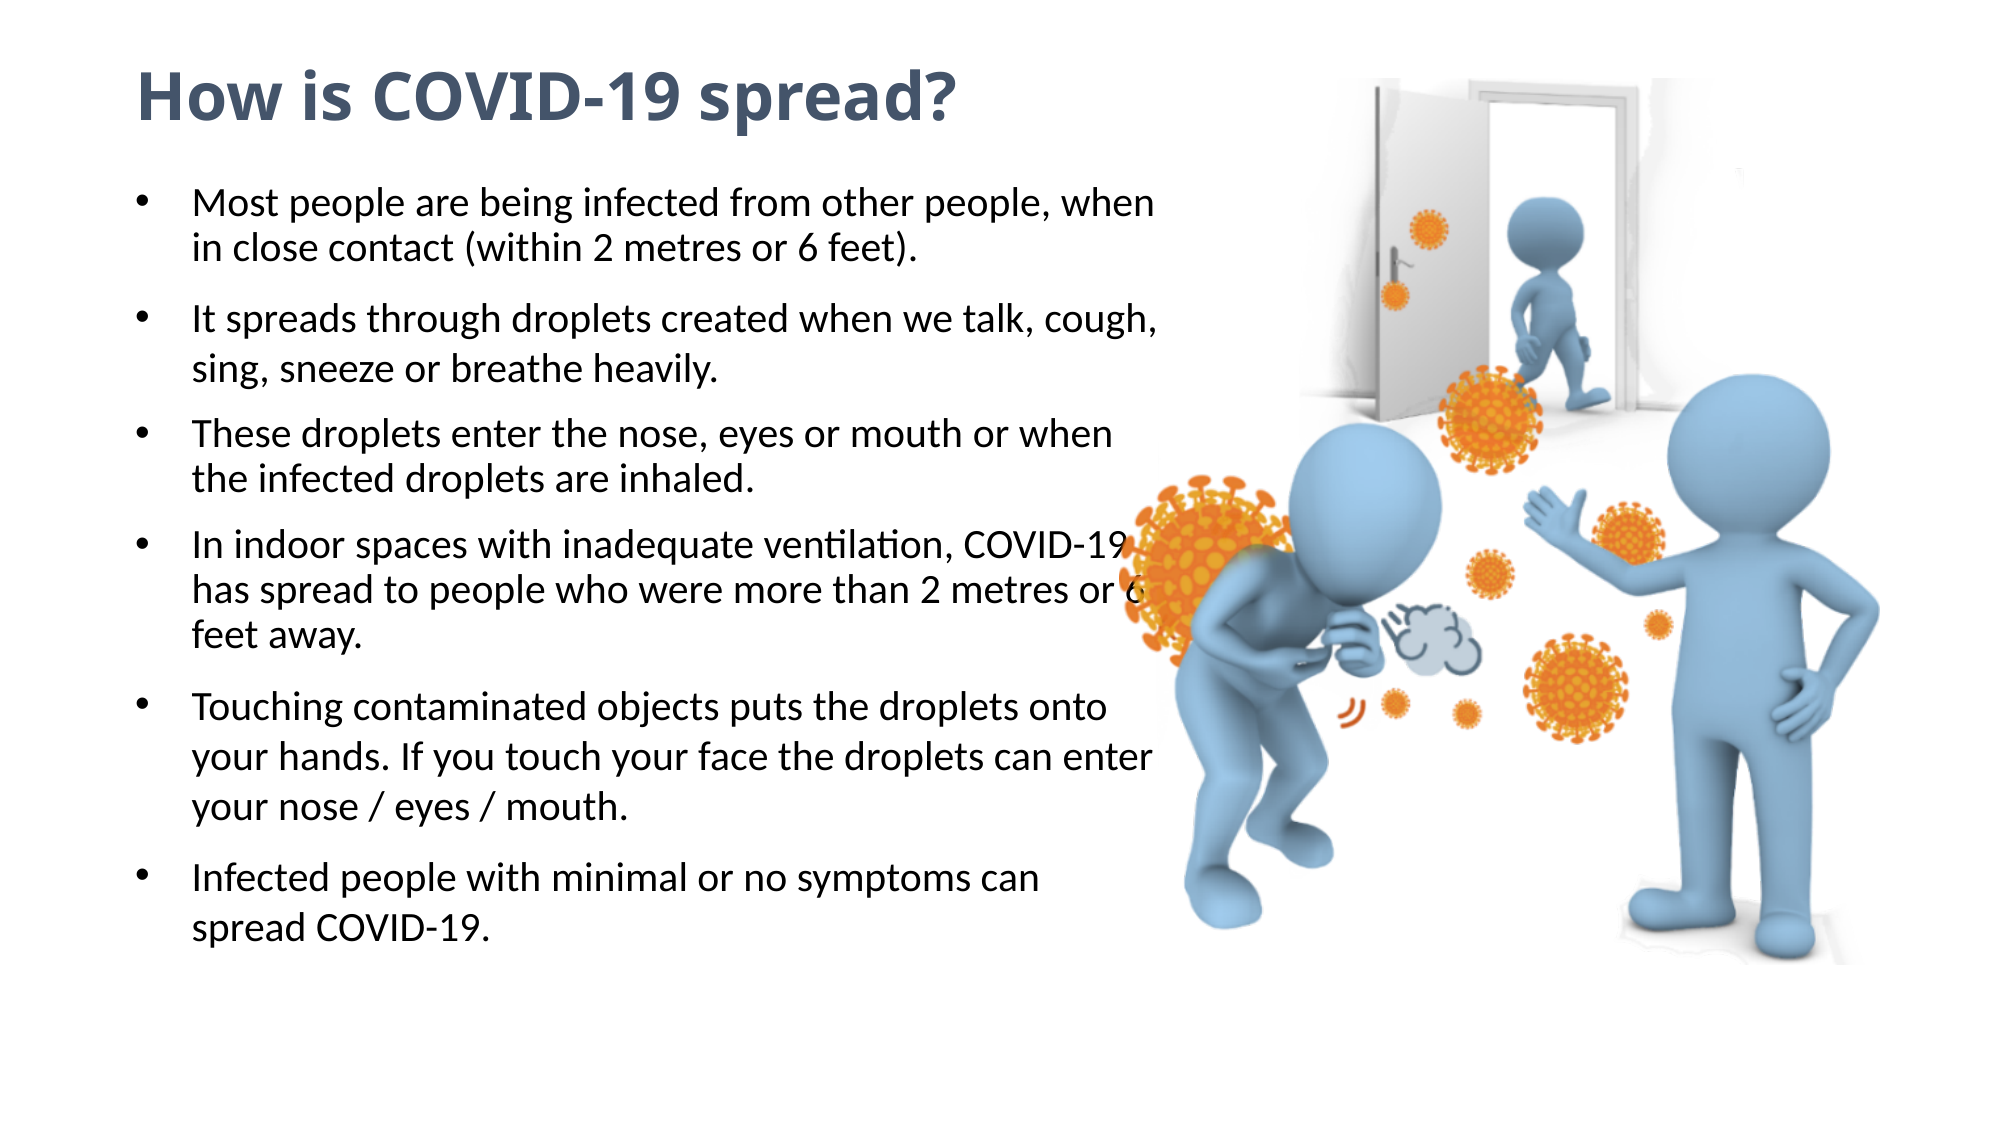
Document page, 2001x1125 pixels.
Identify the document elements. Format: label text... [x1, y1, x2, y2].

text_box How is COVID-19 spread? [120, 35, 1178, 149]
list Most people are being infected from other people, when in close contact (within 2 metres or 6 feet). It spreads through droplets created when we talk, cough, sing, sneeze or breathe heavily. These droplets enter the nose, eyes or mouth or when the infected droplets are inhaled. In indoor spaces with inadequate ventilation, COVID-19 has spread to people who were more than 2 metres or 6 feet away. Touching contaminated objects puts the droplets onto your hands. If you touch your face the droplets can enter your nose / eyes / mouth. Infected people with minimal or no symptoms can spread COVID-19. [120, 172, 1178, 988]
picture [1119, 78, 1880, 965]
